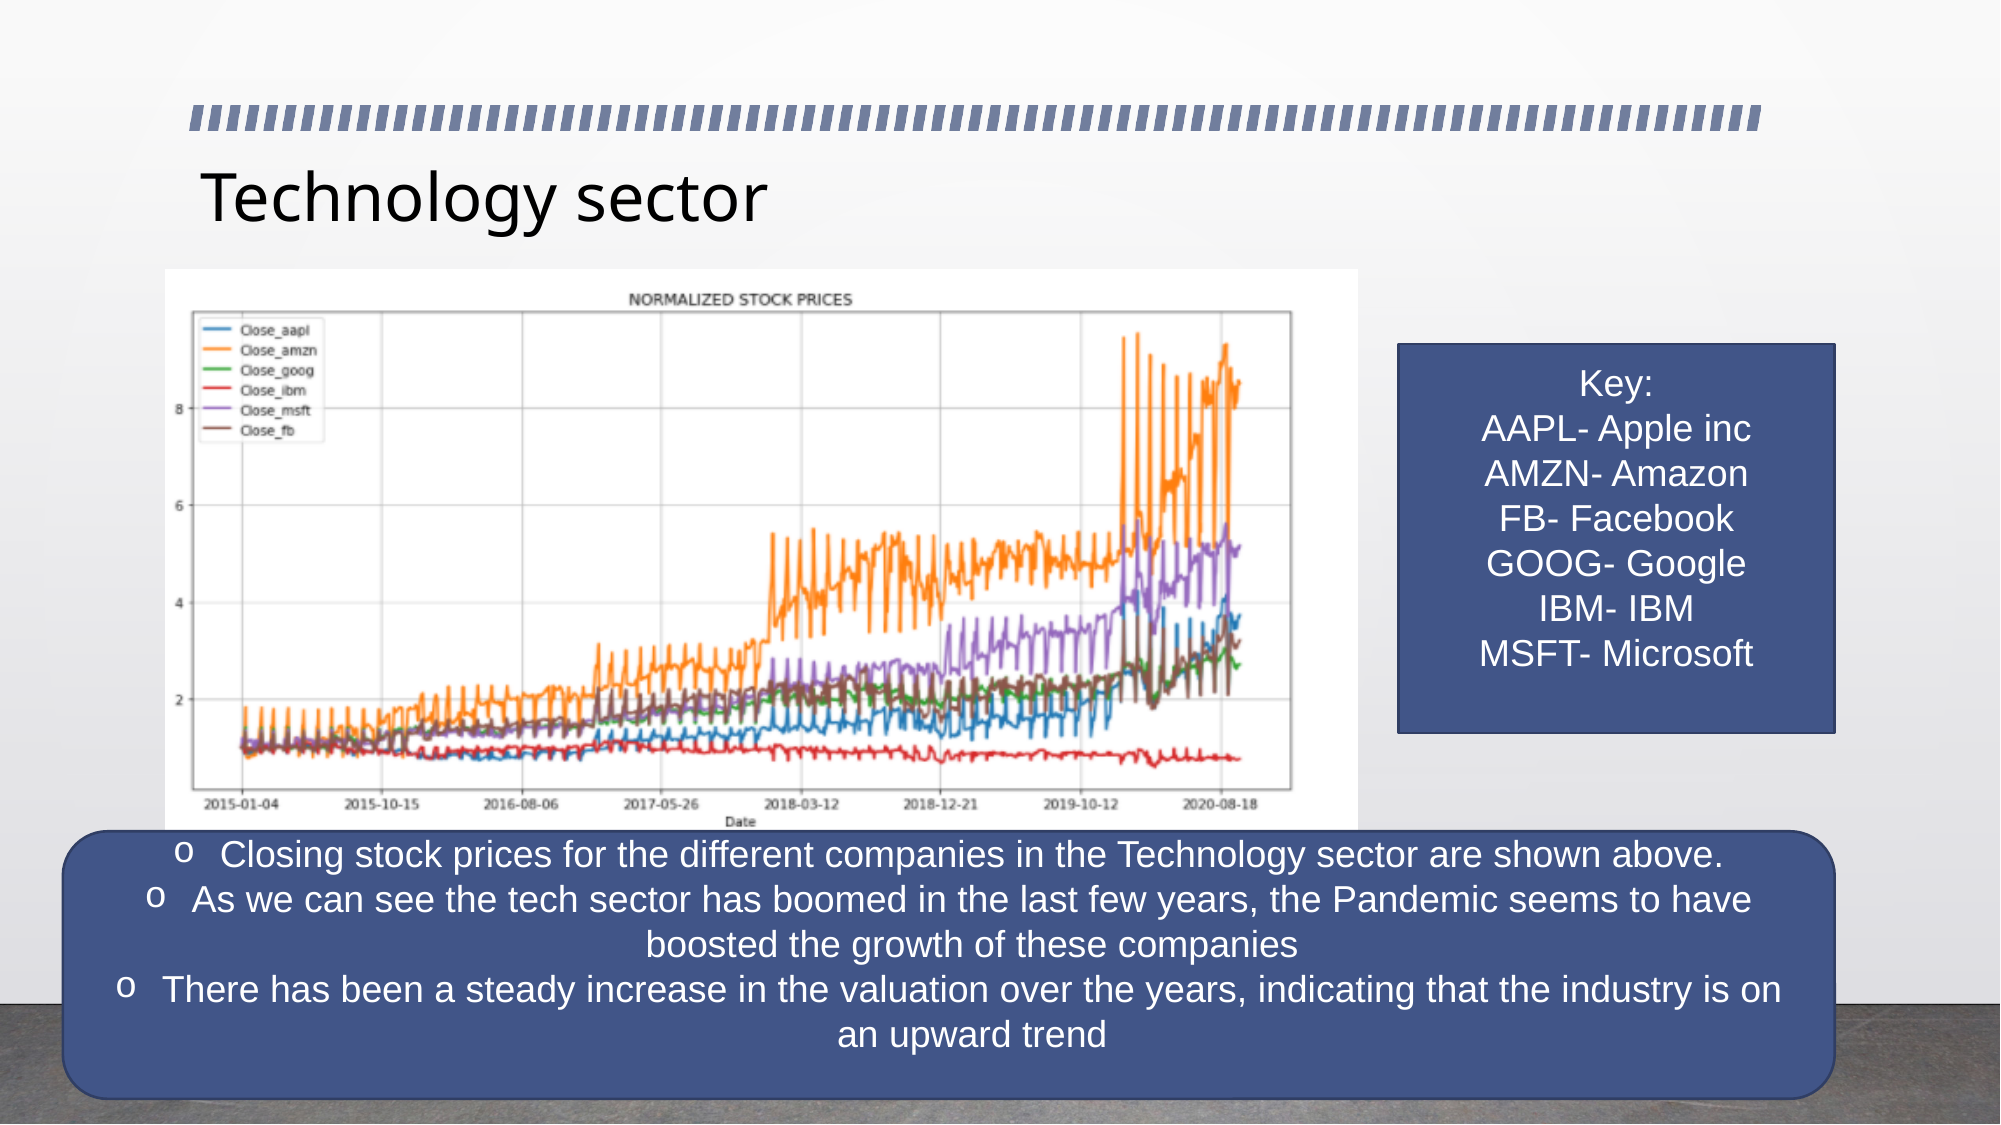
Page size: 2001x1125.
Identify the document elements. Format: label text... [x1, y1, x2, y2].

title Technology sector [185, 156, 1761, 329]
picture [0, 1004, 2000, 1124]
text_box Key: AAPL- Apple inc AMZN- Amazon FB- Facebook GOOG- Google IBM- IBM MSFT- Microsoft [1397, 343, 1836, 734]
text_box Closing stock prices for the different companies in the Technology sector are shown above. As we can see the tech sector has boomed in the last few years, the Pandemic seems to have boosted the growth of these companies There has been a steady increase in the valuation over the years, indicating that the industry is on an upward trend [61, 829, 1837, 1101]
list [164, 269, 1358, 832]
